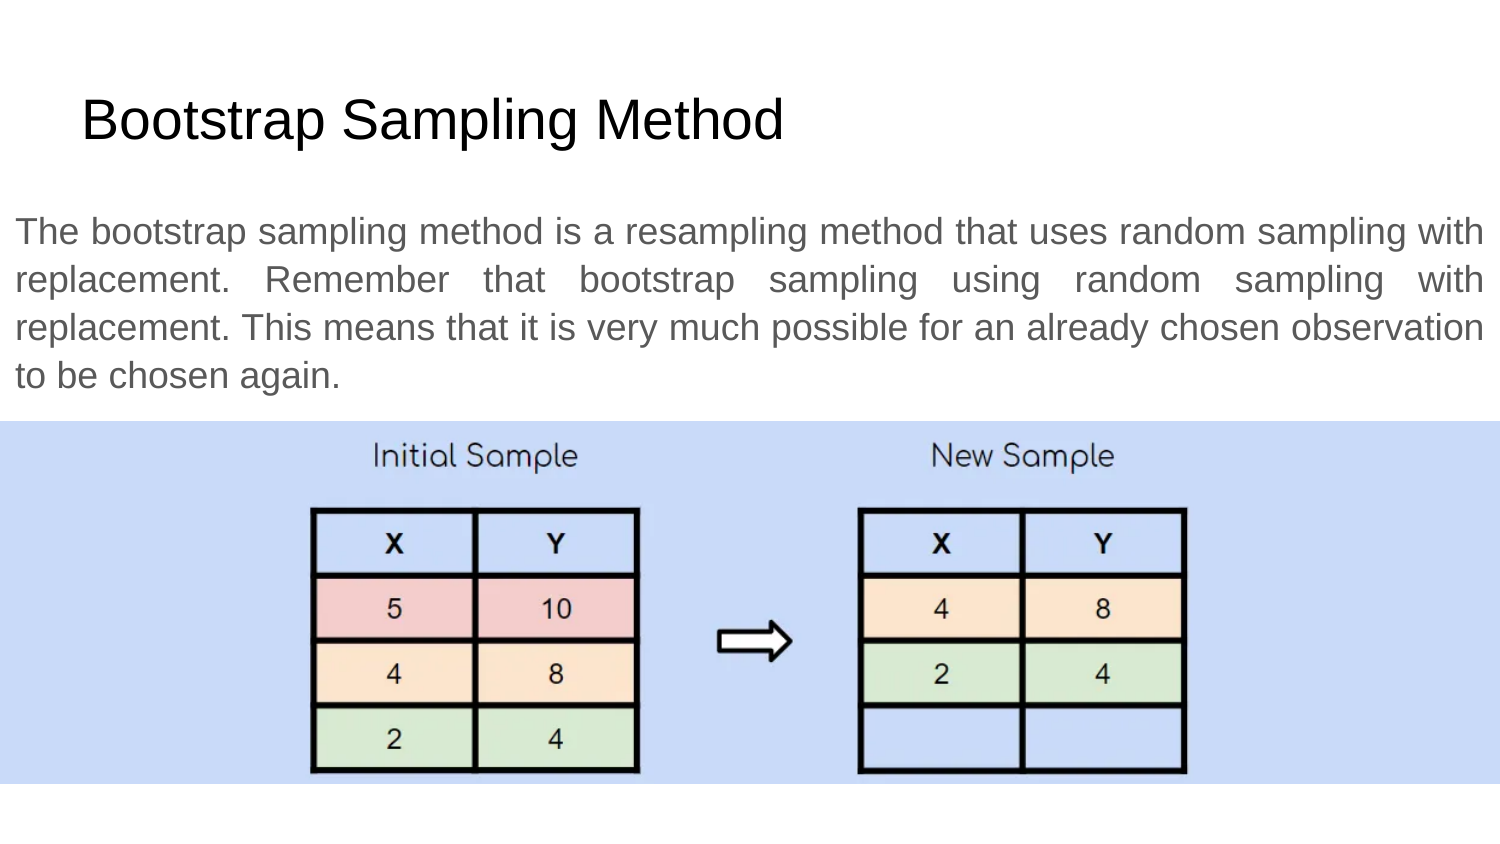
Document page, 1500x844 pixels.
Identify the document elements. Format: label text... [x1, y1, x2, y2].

picture [0, 421, 1500, 785]
list The bootstrap sampling method is a resampling method that uses random sampling with replacement. Remember that bootstrap sampling using random sampling with replacement. This means that it is very much possible for an already chosen observation to be chosen again. [0, 189, 1500, 421]
title Bootstrap Sampling Method [51, 72, 1449, 167]
